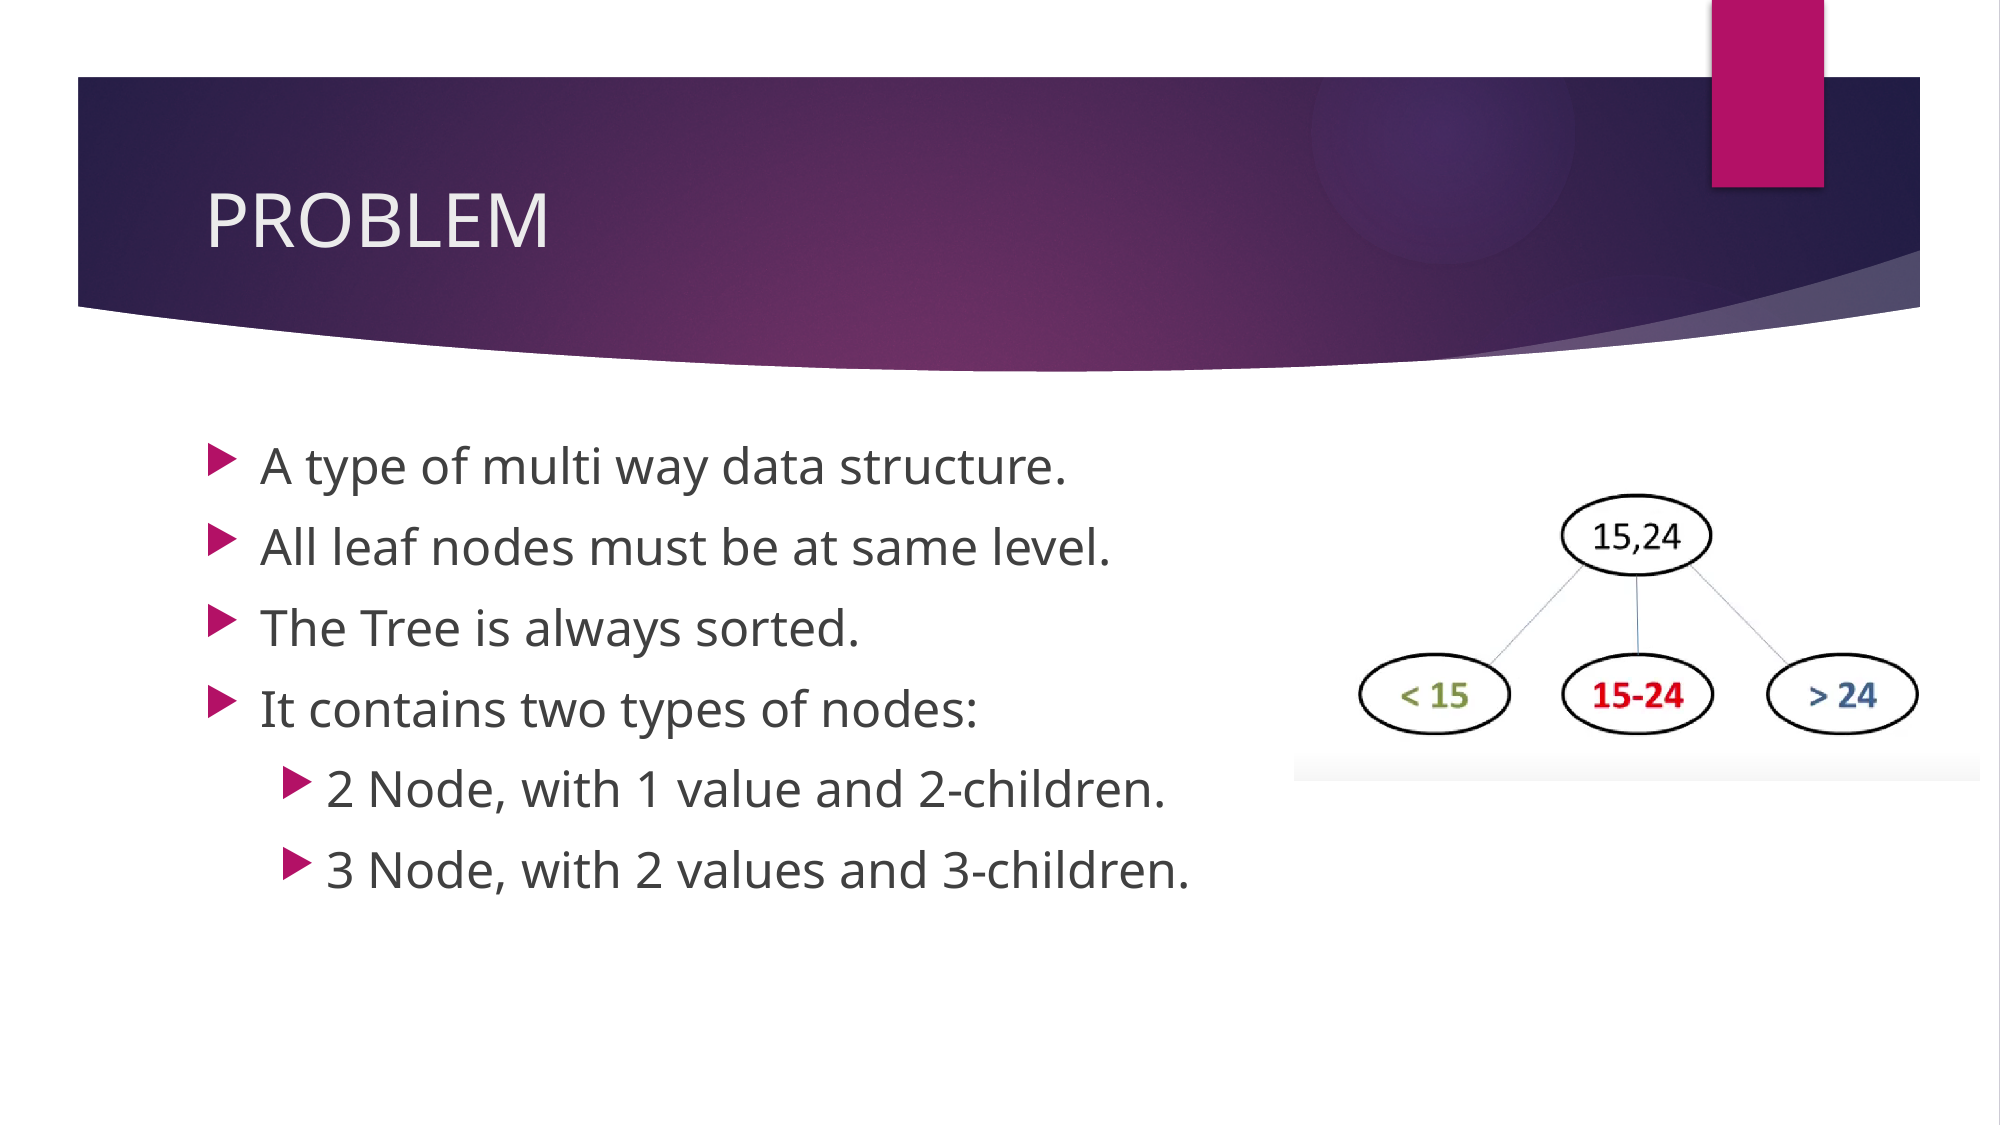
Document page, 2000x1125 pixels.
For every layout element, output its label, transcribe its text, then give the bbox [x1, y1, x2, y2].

title PROBLEM [189, 159, 1627, 276]
picture [1294, 455, 1980, 781]
list A type of multi way data structure. All leaf nodes must be at same level. The Tree is always sorted. It contains two types of nodes: 2 Node, with 1 value and 2-children. 3 Node, with 2 values and 3-children. [189, 427, 1637, 988]
